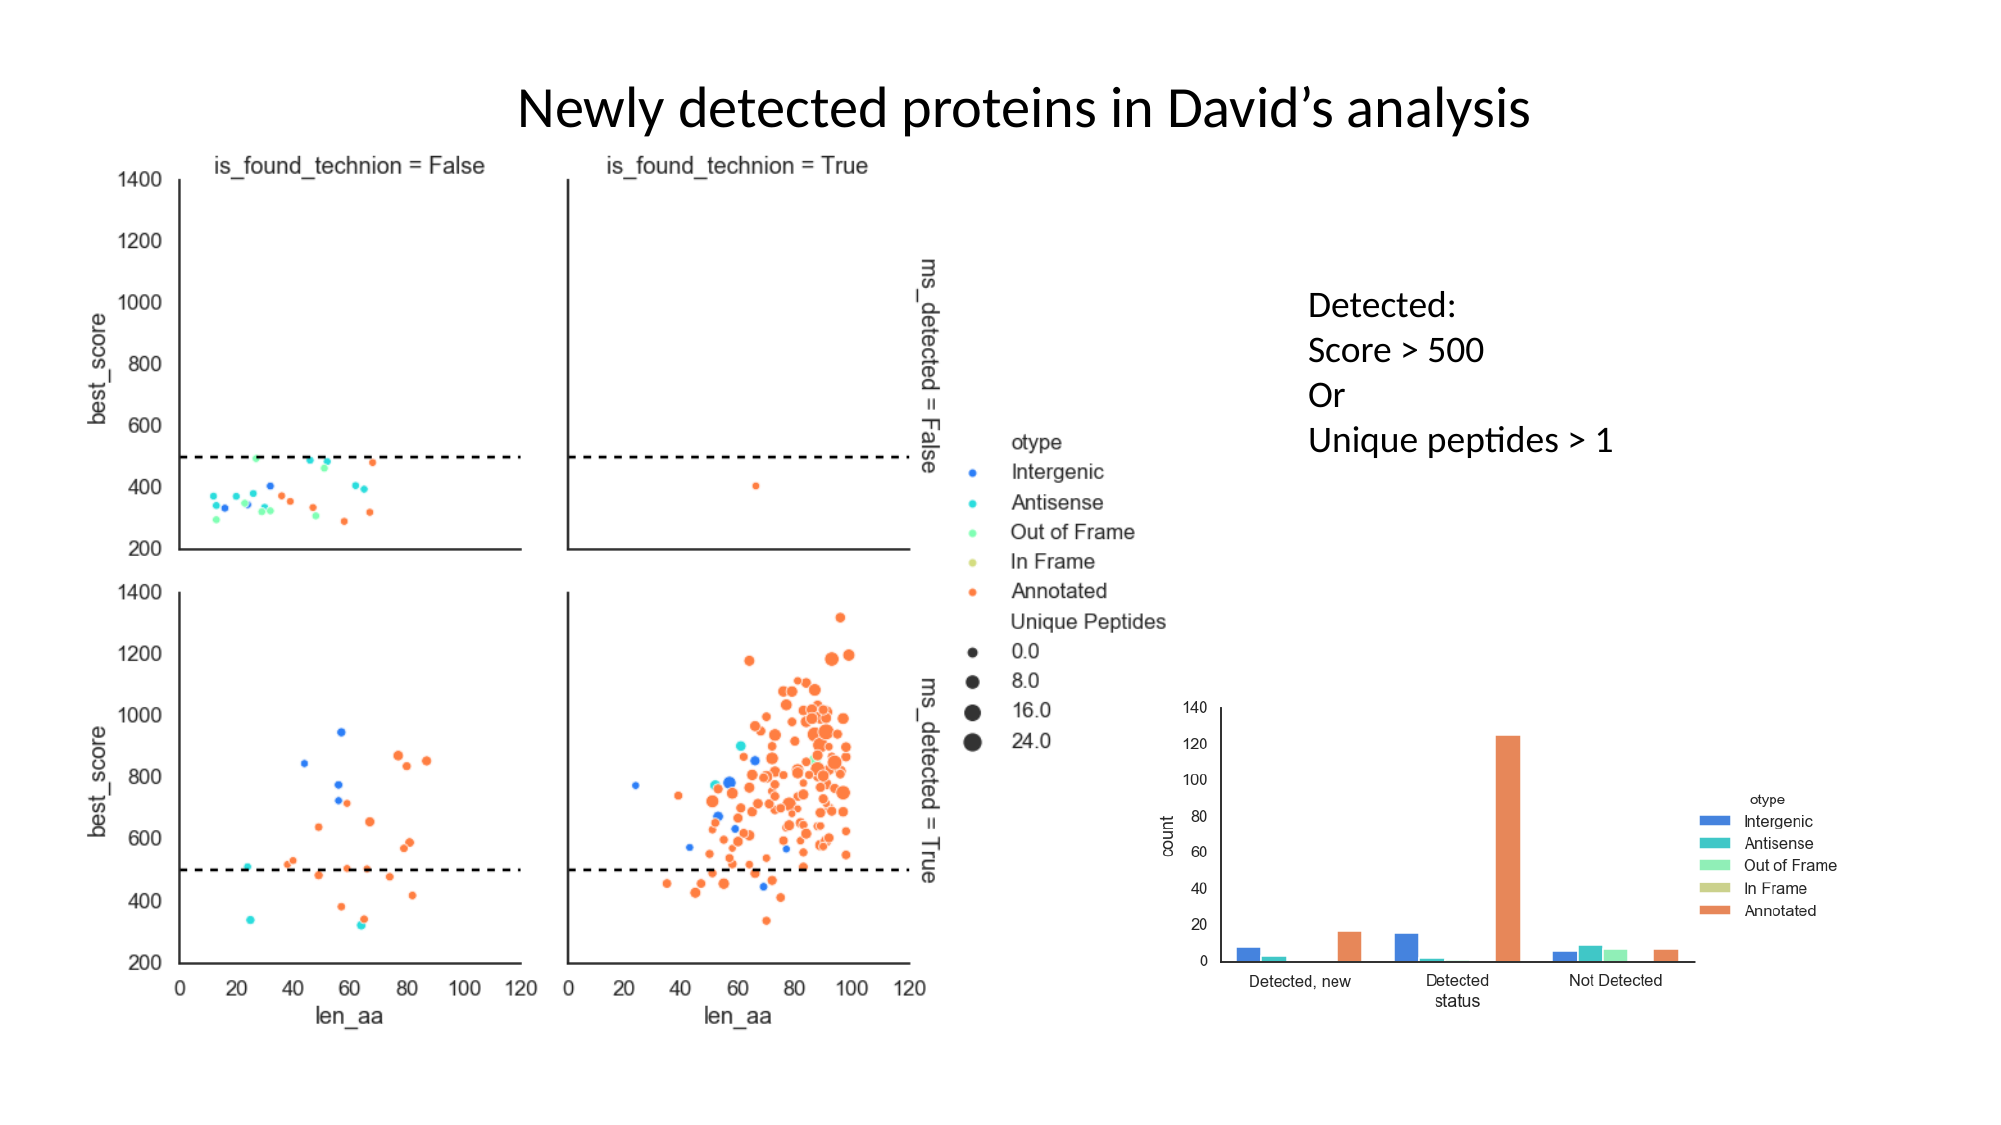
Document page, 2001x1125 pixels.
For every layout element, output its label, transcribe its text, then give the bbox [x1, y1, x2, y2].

picture [77, 147, 1851, 1038]
text_box Detected: Score > 500 Or Unique peptides > 1 [1293, 272, 1630, 468]
text_box Newly detected proteins in David’s analysis [502, 61, 1560, 147]
